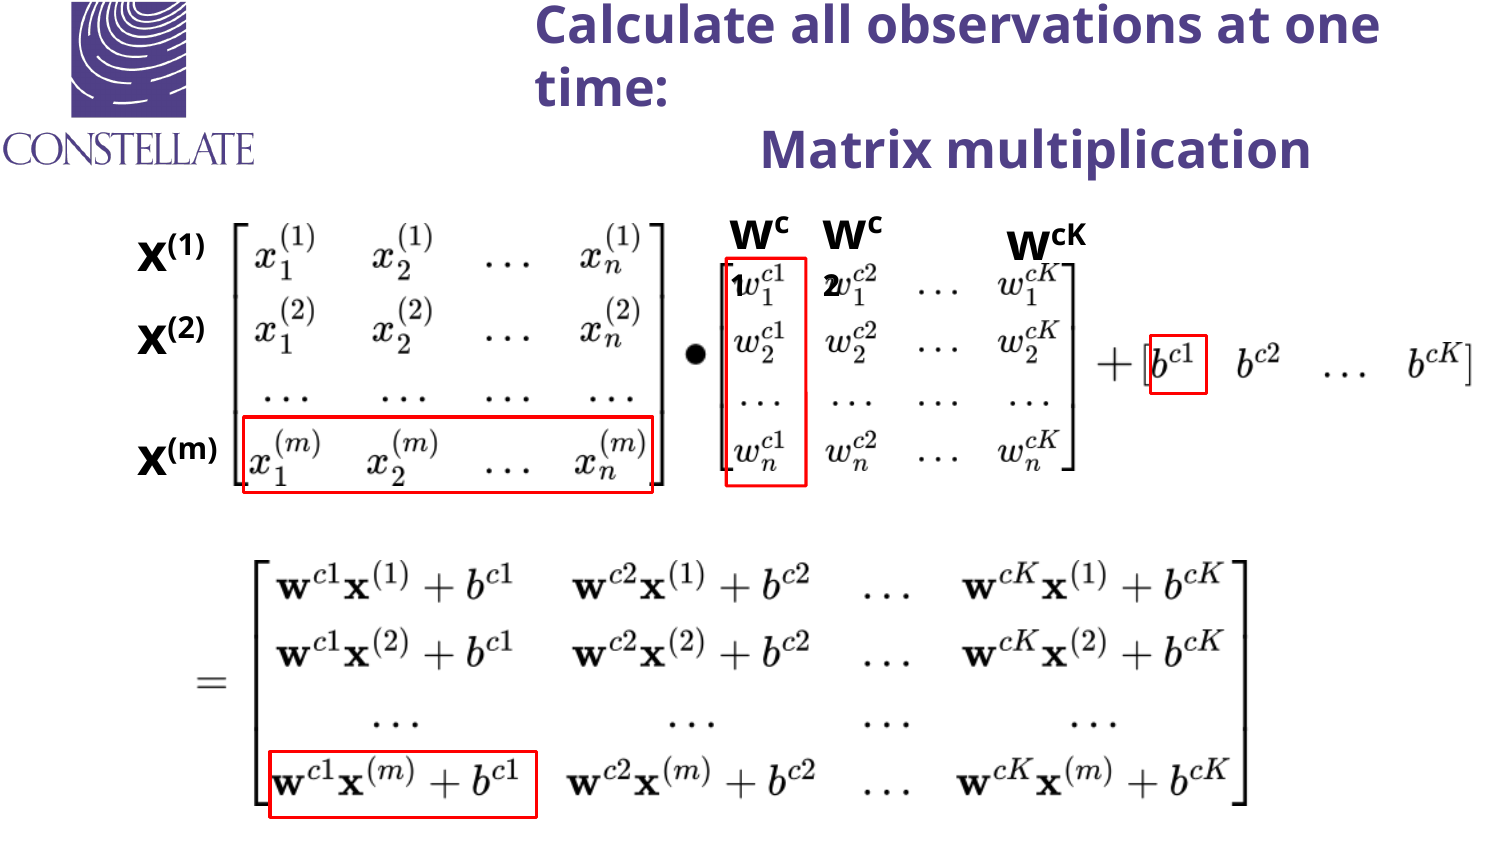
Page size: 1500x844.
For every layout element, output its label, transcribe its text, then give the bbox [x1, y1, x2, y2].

picture [219, 223, 680, 487]
text_box [269, 813, 537, 818]
picture [682, 263, 1087, 472]
picture [1095, 338, 1483, 391]
text_box [726, 258, 806, 262]
picture [193, 560, 1263, 806]
text_box [1150, 335, 1207, 340]
text_box [726, 479, 806, 486]
text_box wcK [991, 193, 1123, 287]
text_box x(2) [122, 287, 214, 380]
text_box wc2 [807, 182, 911, 262]
text_box Calculate all observations at one time: Matrix multiplication [523, 0, 1500, 185]
text_box x(m) [122, 408, 244, 501]
picture [0, 0, 258, 168]
text_box x(1) [122, 203, 226, 287]
text_box wc1 [714, 182, 807, 262]
